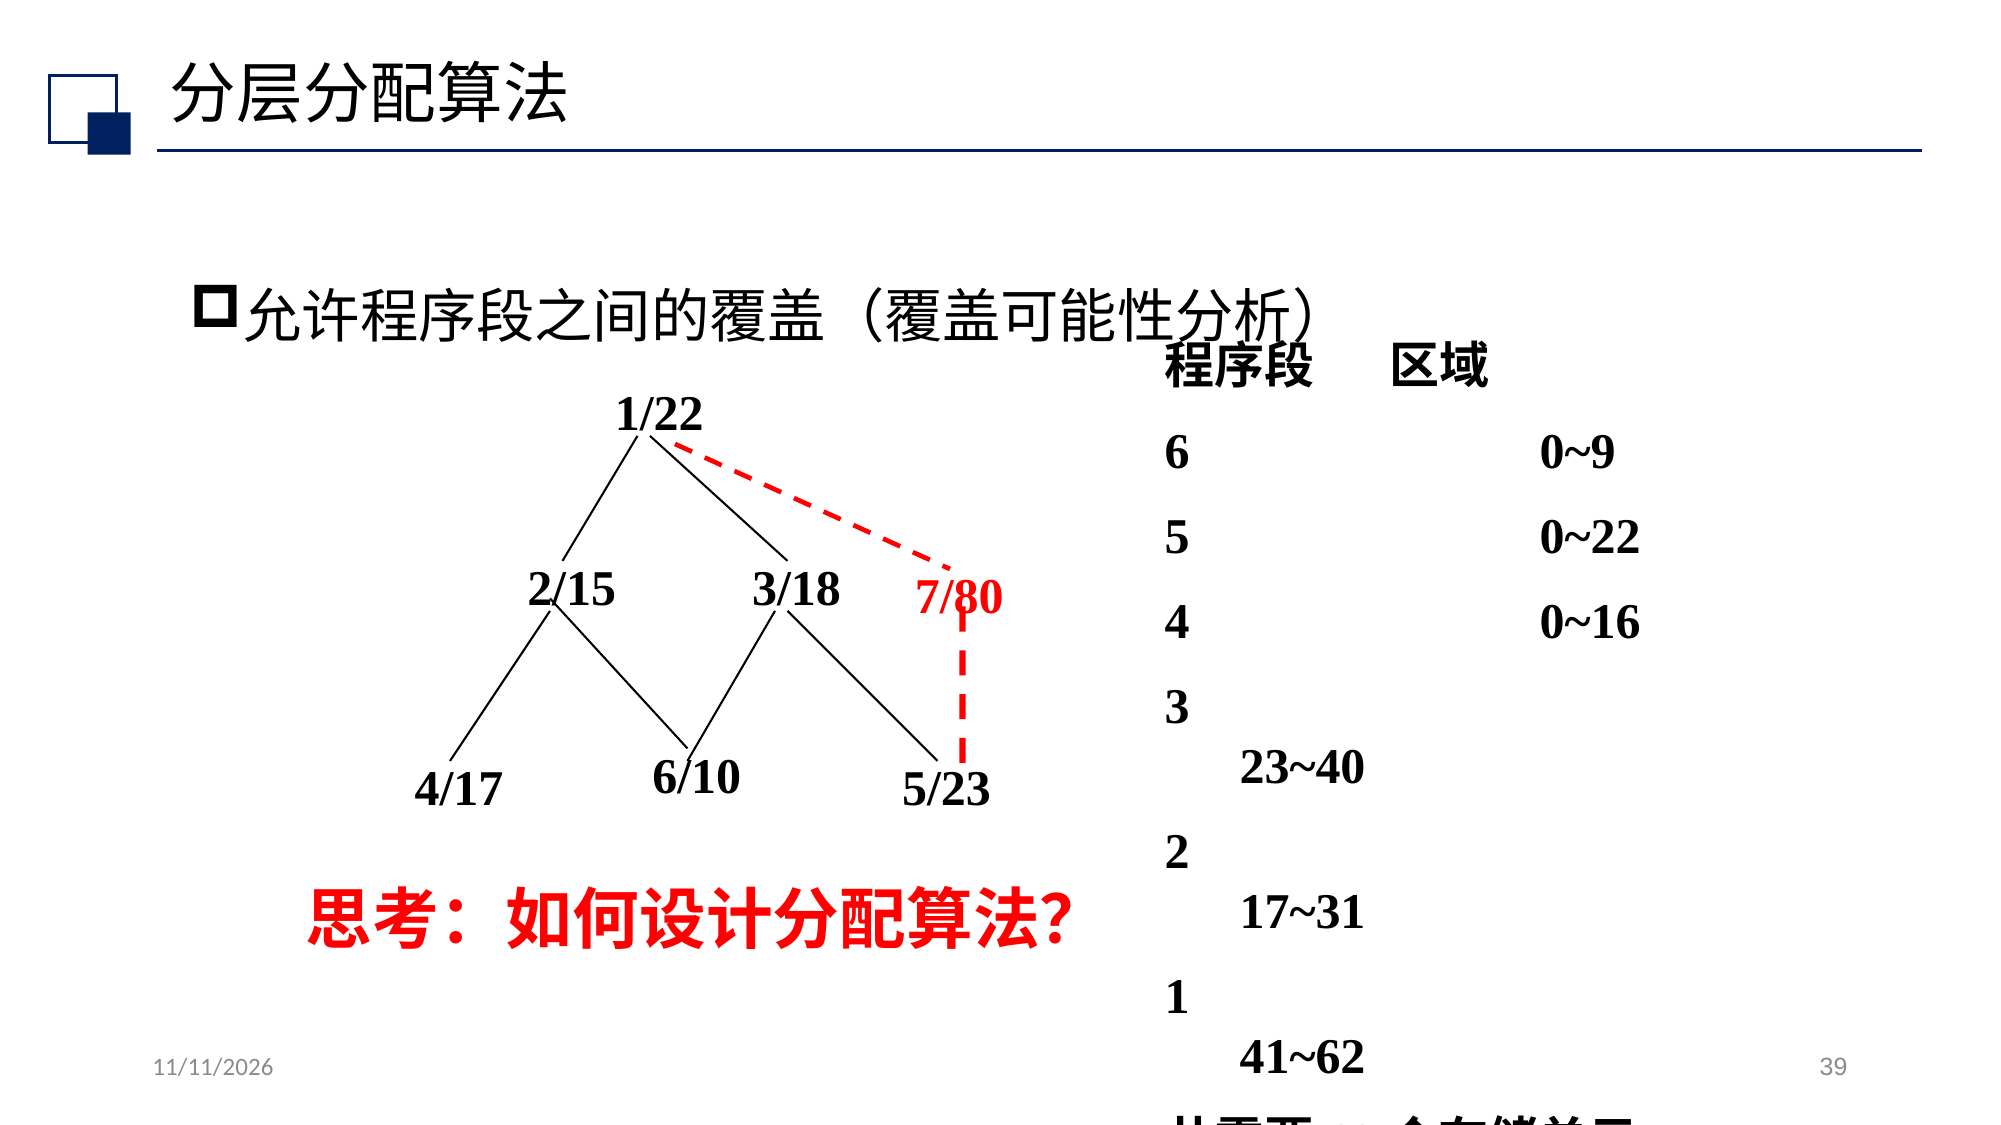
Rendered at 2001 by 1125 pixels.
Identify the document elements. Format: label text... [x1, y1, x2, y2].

text_box 程序段 区域 6 0~9 5 0~22 4 0~16 3 23~40 2 17~31 1 41~62 共需要63个存储单元 [1149, 326, 1675, 1125]
slide_number 39 [1675, 1042, 1863, 1103]
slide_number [137, 1042, 588, 1103]
text_box 思考：如何设计分配算法？ [291, 869, 1130, 965]
list 允许程序段之间的覆盖（覆盖可能性分析） [174, 236, 1780, 914]
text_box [399, 373, 1025, 824]
title 分层分配算法 [154, 50, 1880, 143]
